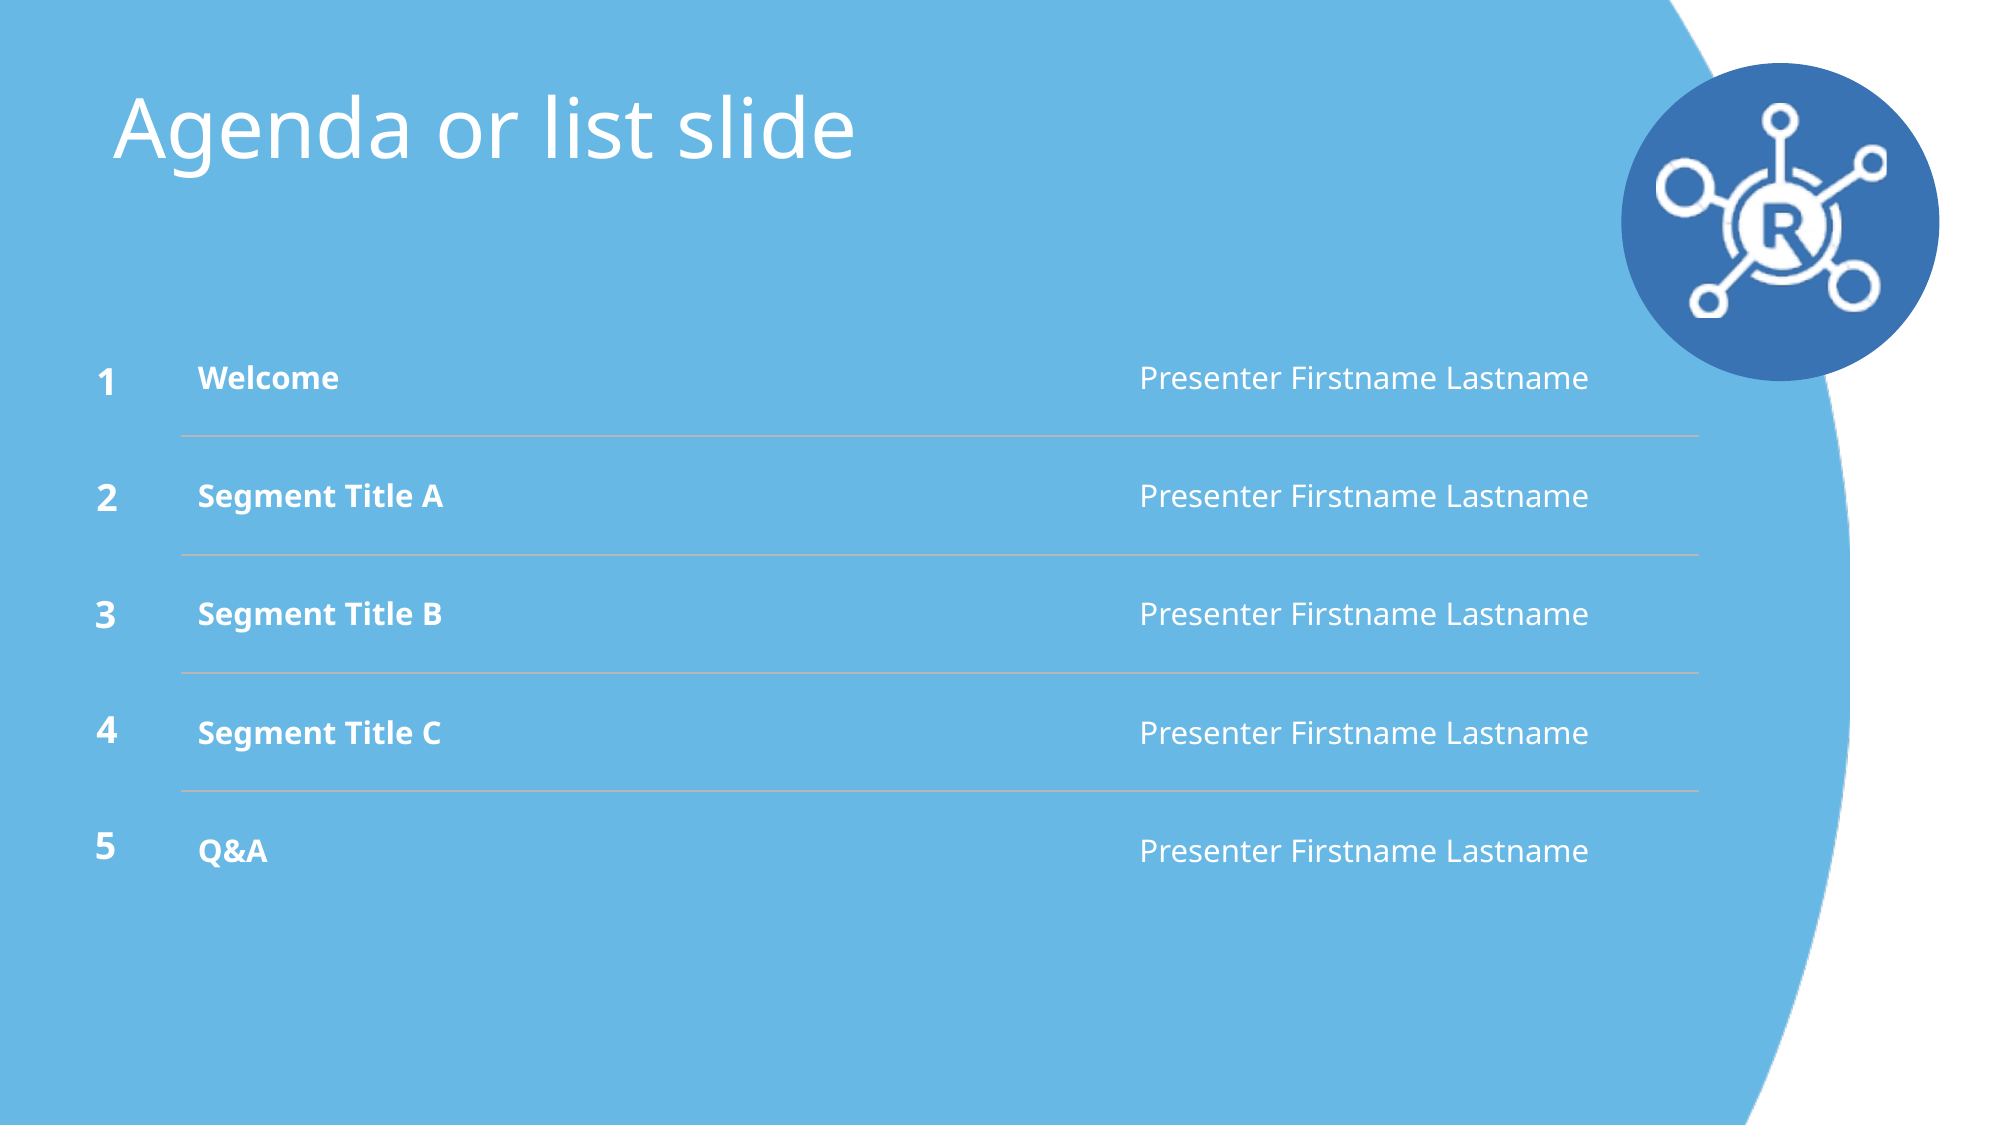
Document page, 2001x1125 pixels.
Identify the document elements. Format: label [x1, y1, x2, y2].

text_box [1850, 77, 1941, 367]
picture [0, 0, 1887, 1125]
